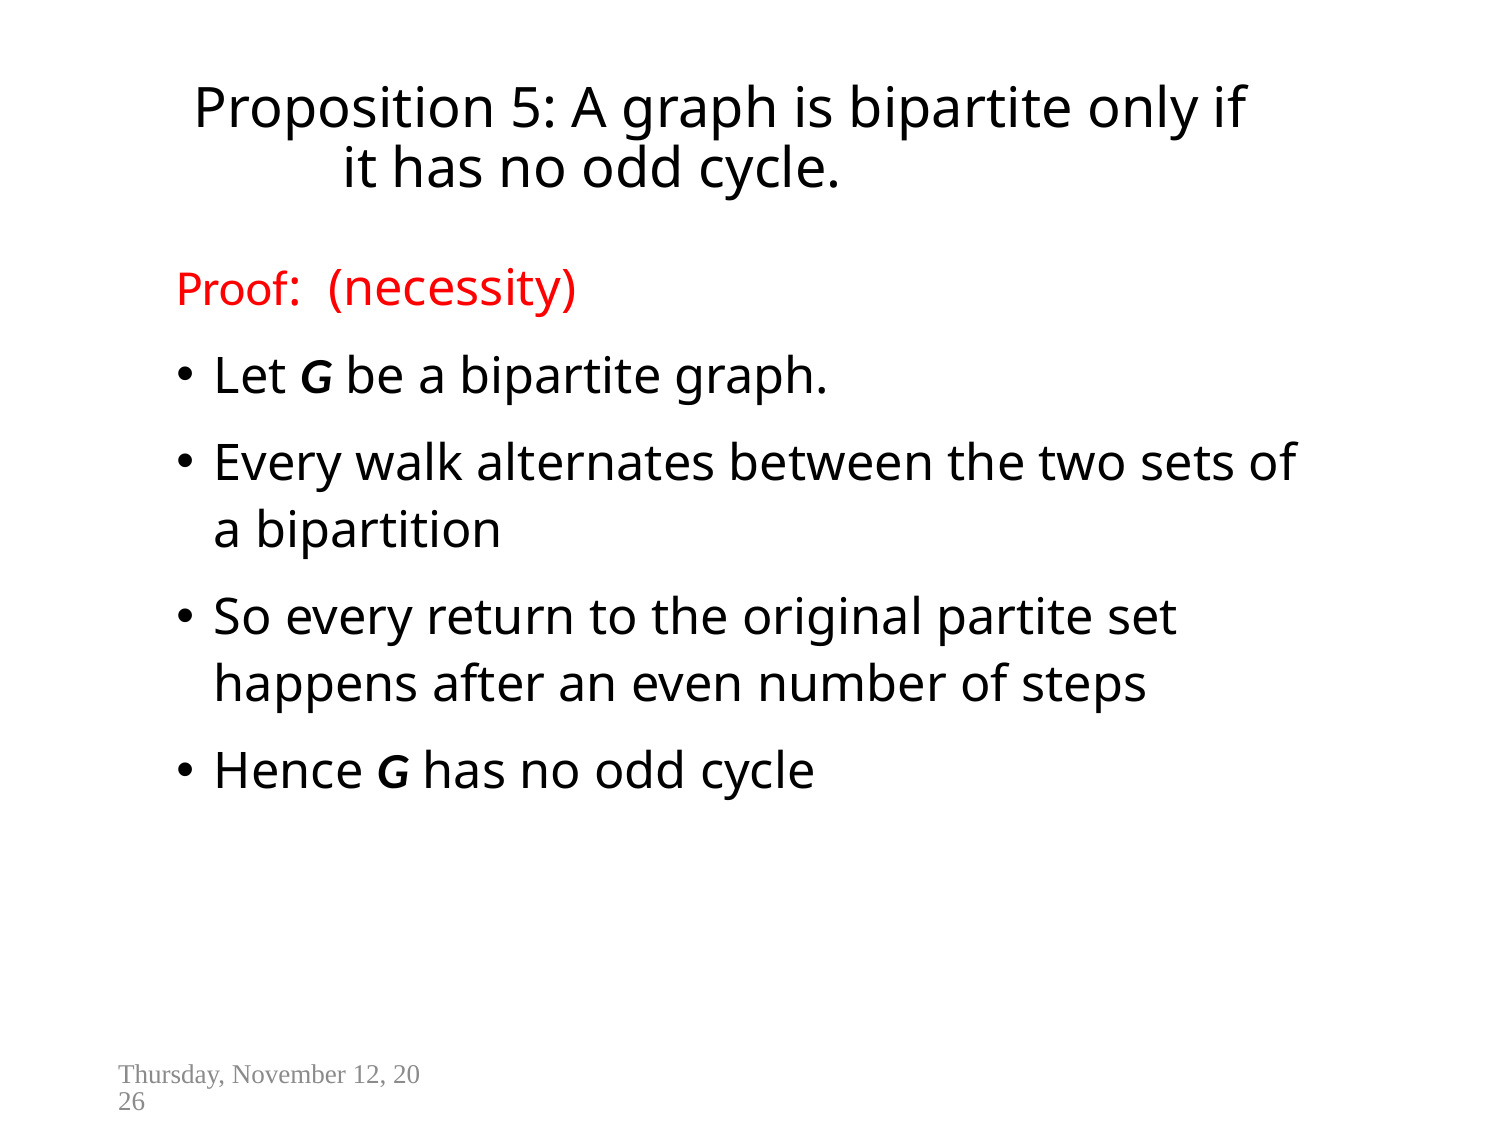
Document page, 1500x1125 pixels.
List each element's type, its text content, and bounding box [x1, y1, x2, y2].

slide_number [103, 1042, 441, 1103]
list Proof: (necessity) Let G be a bipartite graph. Every walk alternates between the two sets of a bipartition So every return to the original partite set happens after an even number of steps Hence G has no odd cycle [161, 241, 1335, 904]
title Proposition 5: A graph is bipartite only if it has no odd cycle. [178, 64, 1307, 215]
